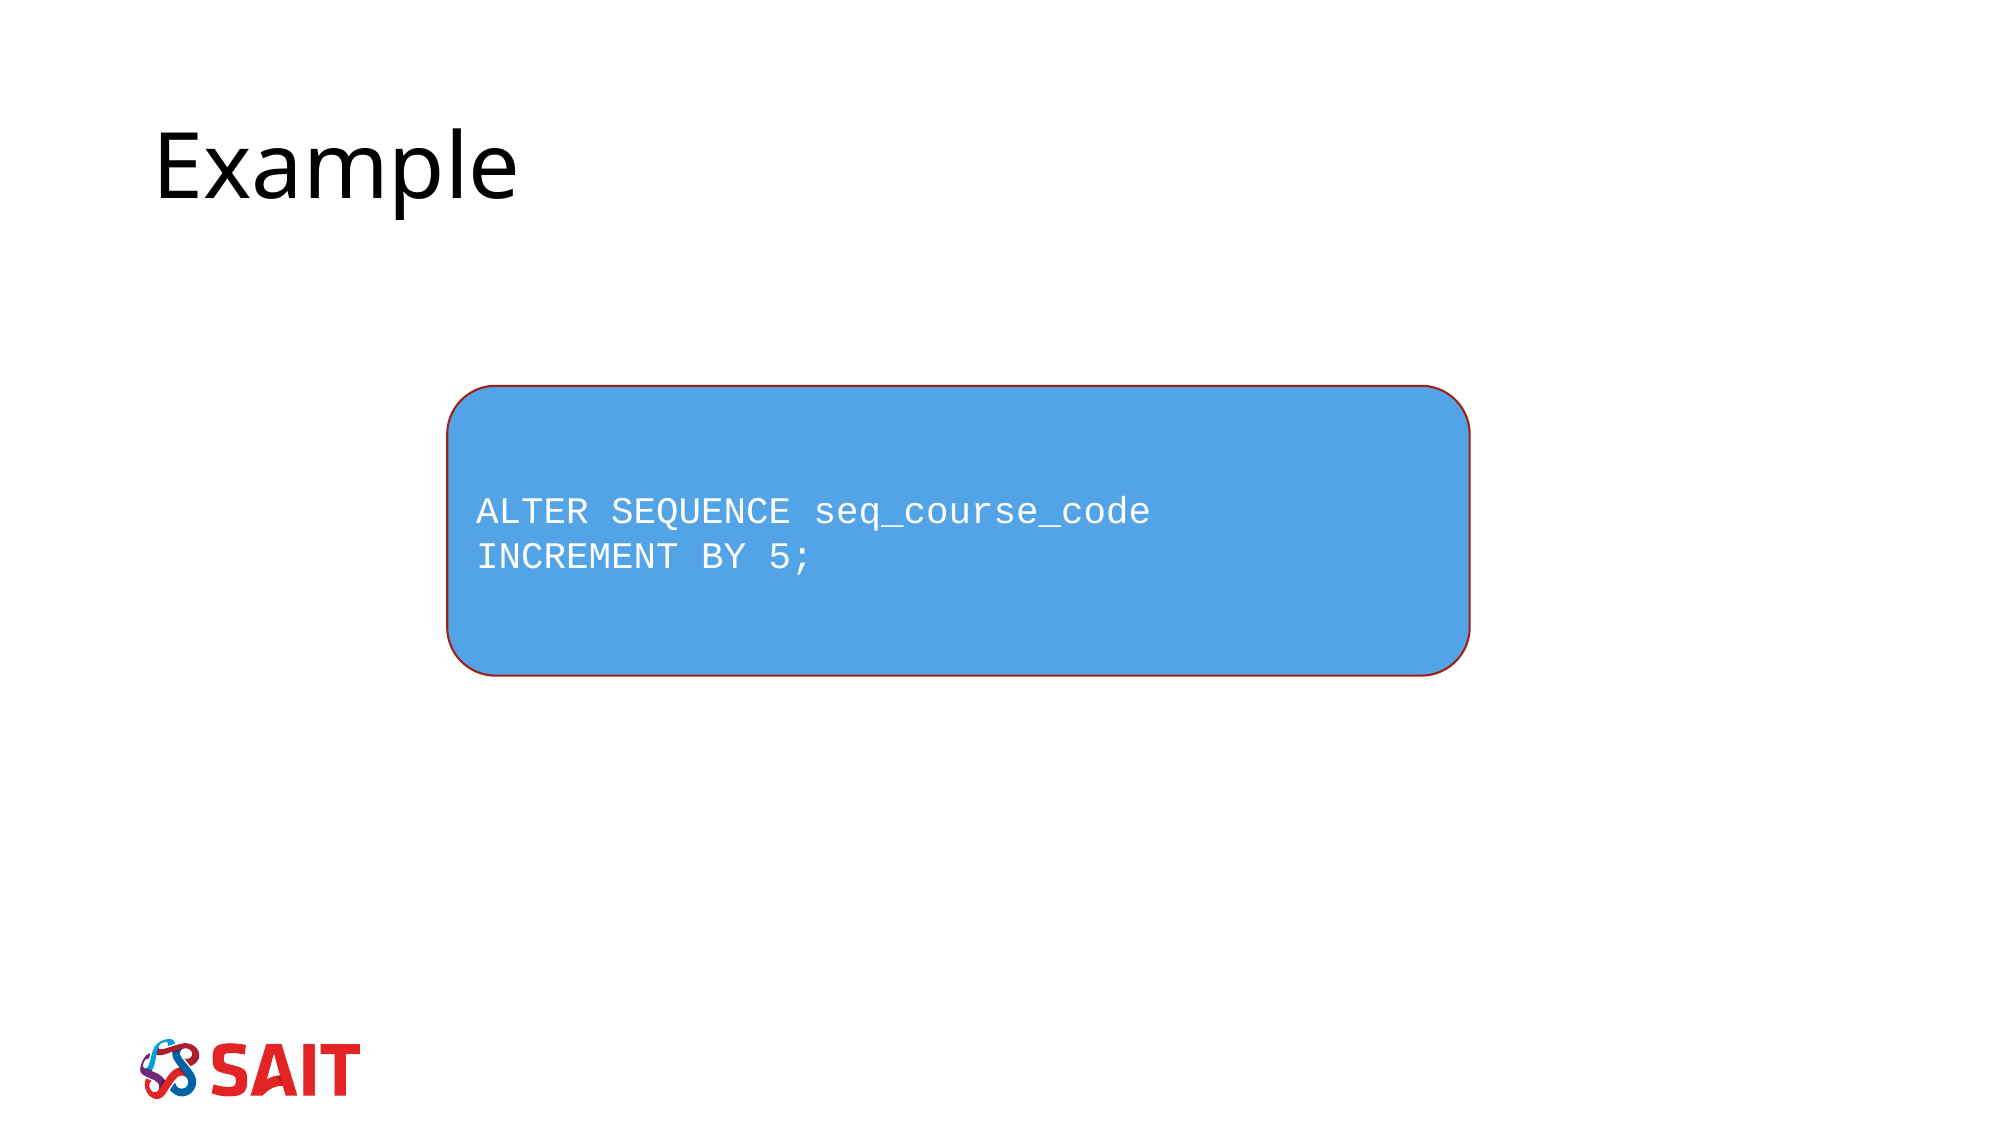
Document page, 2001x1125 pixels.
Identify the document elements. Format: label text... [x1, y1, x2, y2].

picture [114, 1013, 386, 1125]
text_box ALTER SEQUENCE seq_course_code INCREMENT BY 5; [446, 384, 1471, 677]
title Example [137, 59, 1863, 278]
